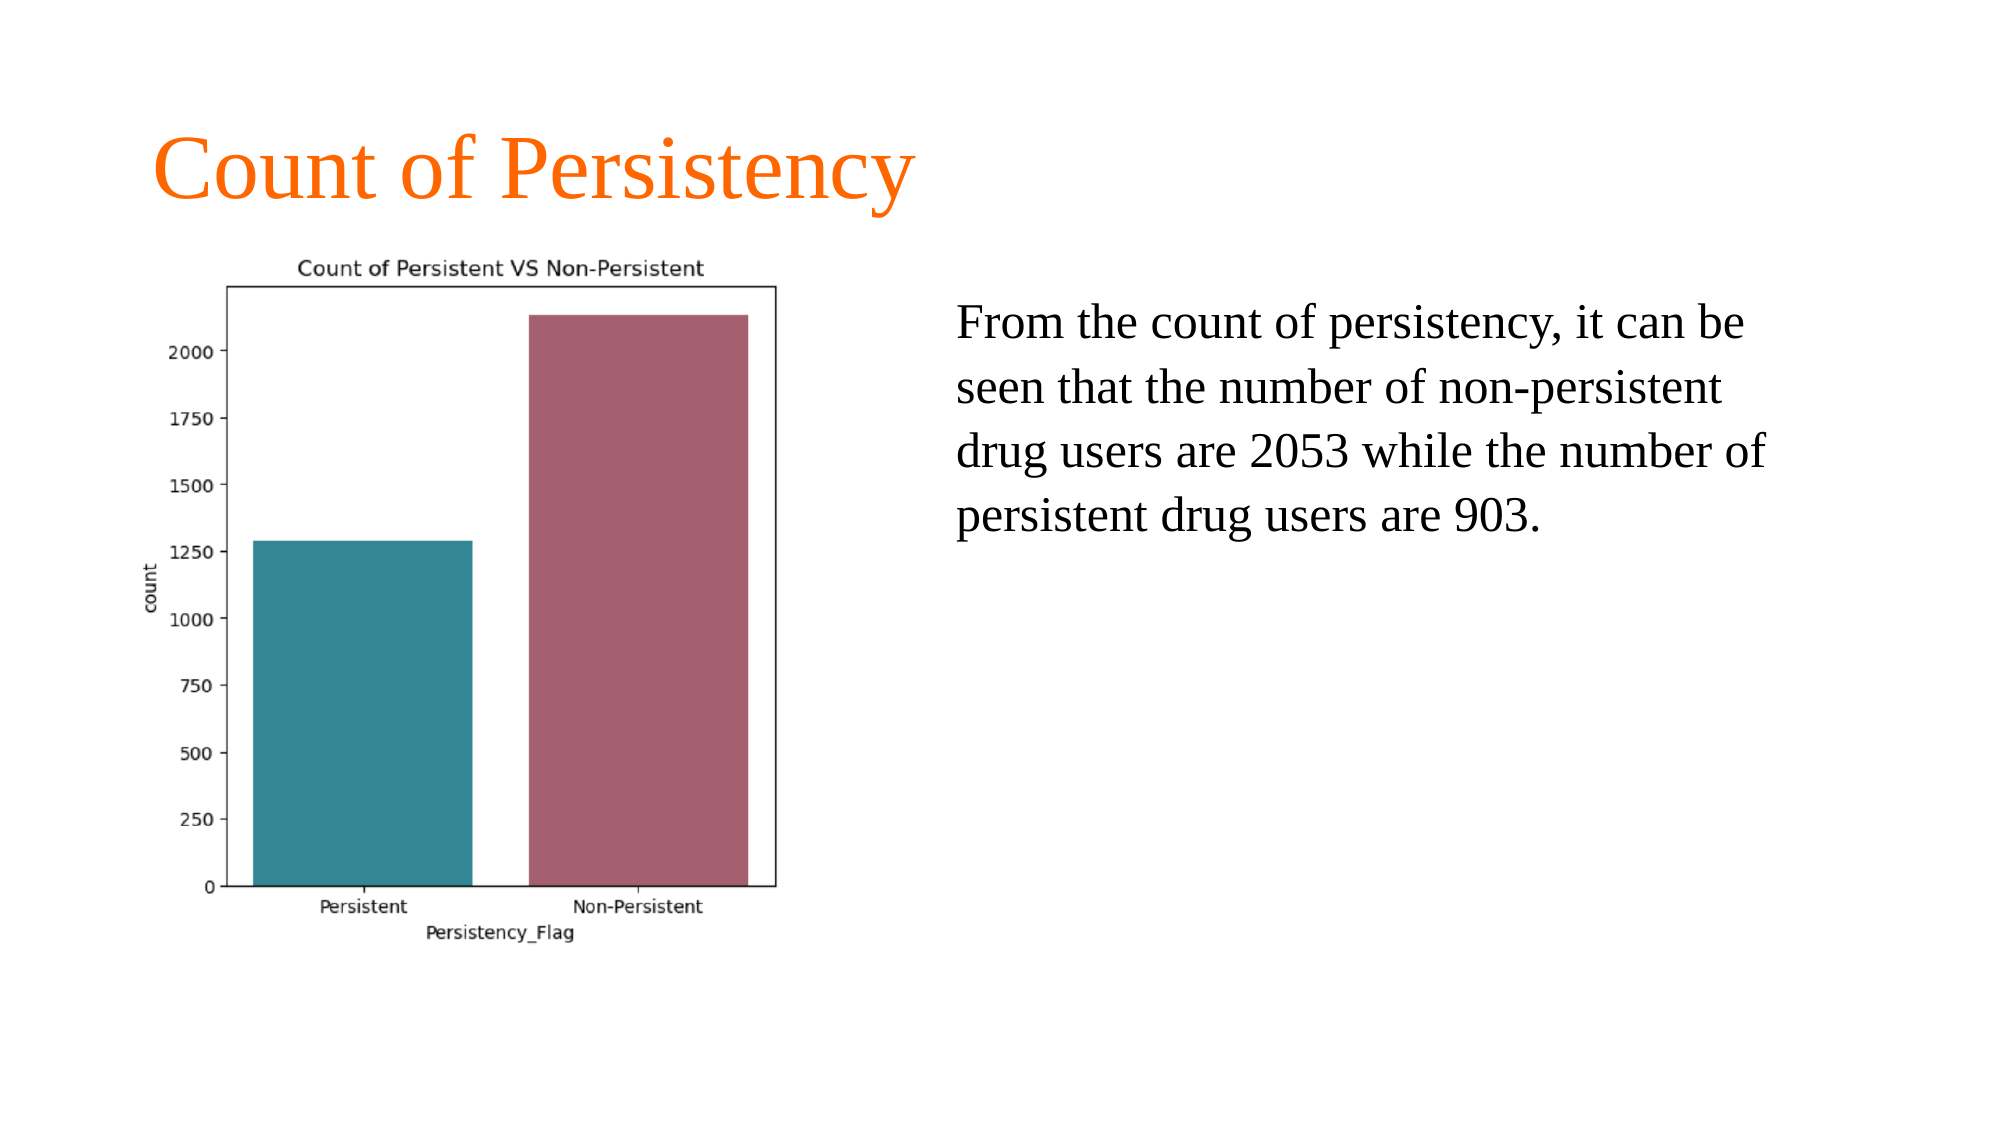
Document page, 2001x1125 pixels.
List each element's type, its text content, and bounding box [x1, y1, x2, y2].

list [137, 246, 787, 961]
text_box From the count of persistency, it can be seen that the number of non-persistent drug users are 2053 while the number of persistent drug users are 903. [941, 277, 1799, 676]
title Count of Persistency [137, 59, 1863, 278]
